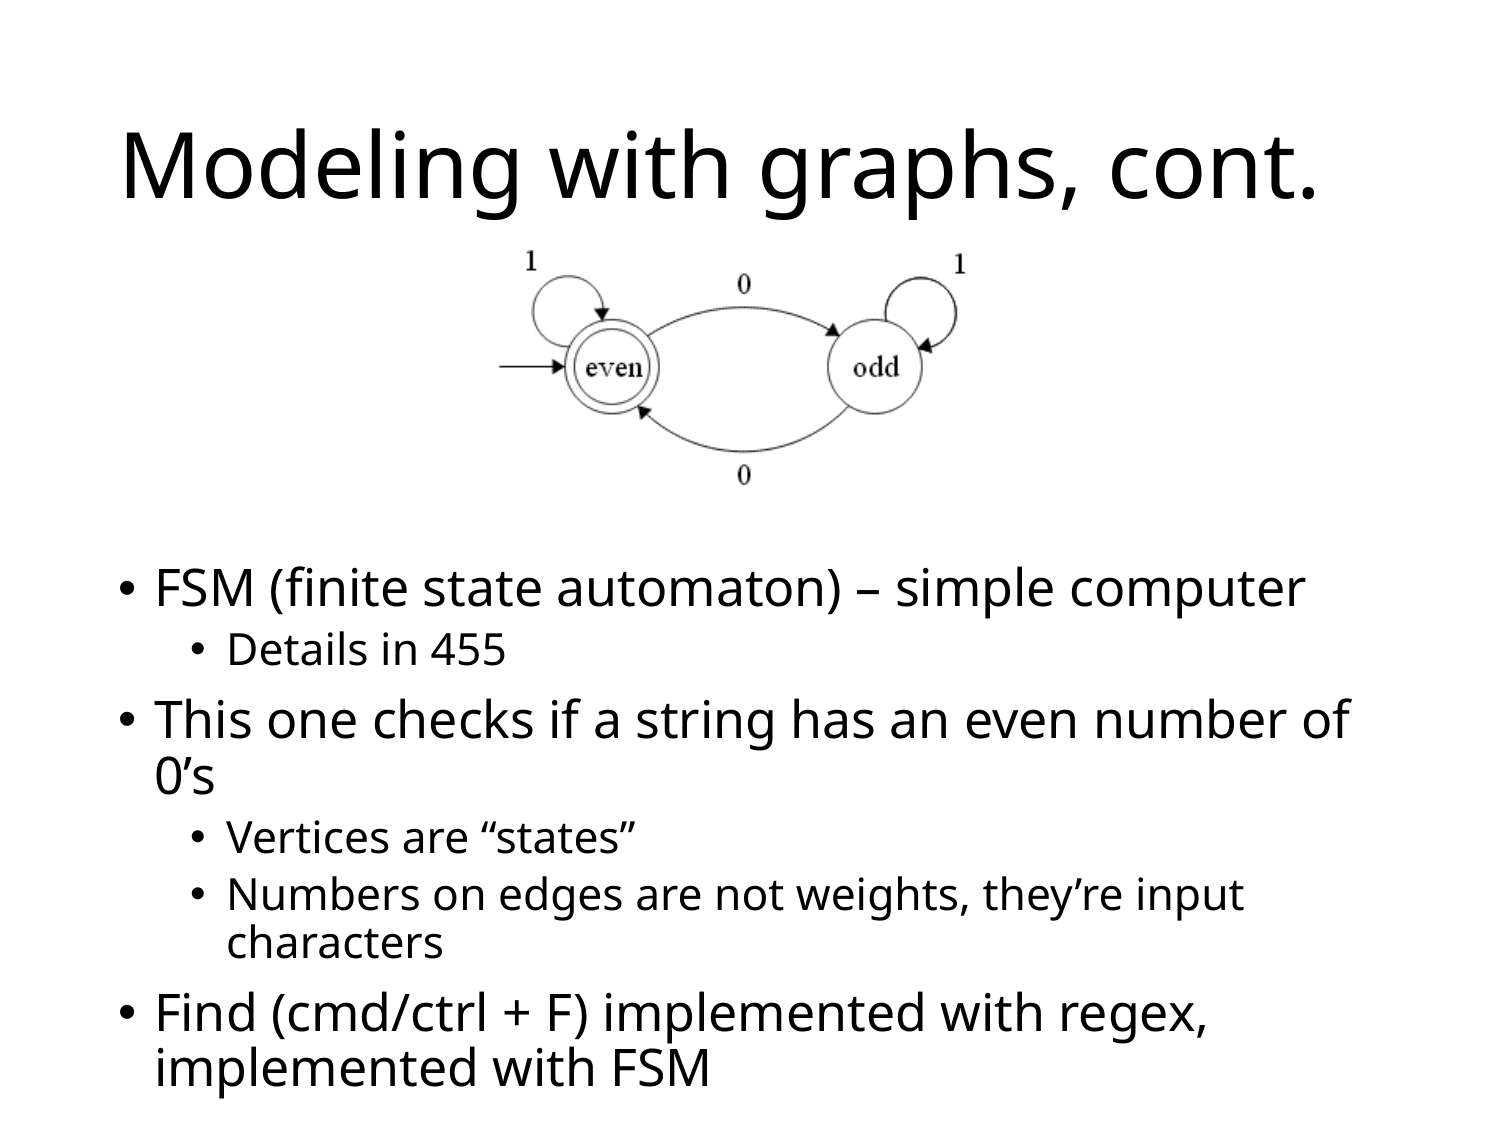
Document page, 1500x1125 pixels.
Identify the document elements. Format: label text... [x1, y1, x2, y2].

picture [490, 240, 1010, 508]
list FSM (finite state automaton) – simple computer Details in 455 This one checks if a string has an even number of 0’s Vertices are “states” Numbers on edges are not weights, they’re input characters Find (cmd/ctrl + F) implemented with regex, implemented with FSM [103, 554, 1397, 1110]
title Modeling with graphs, cont. [103, 59, 1397, 278]
